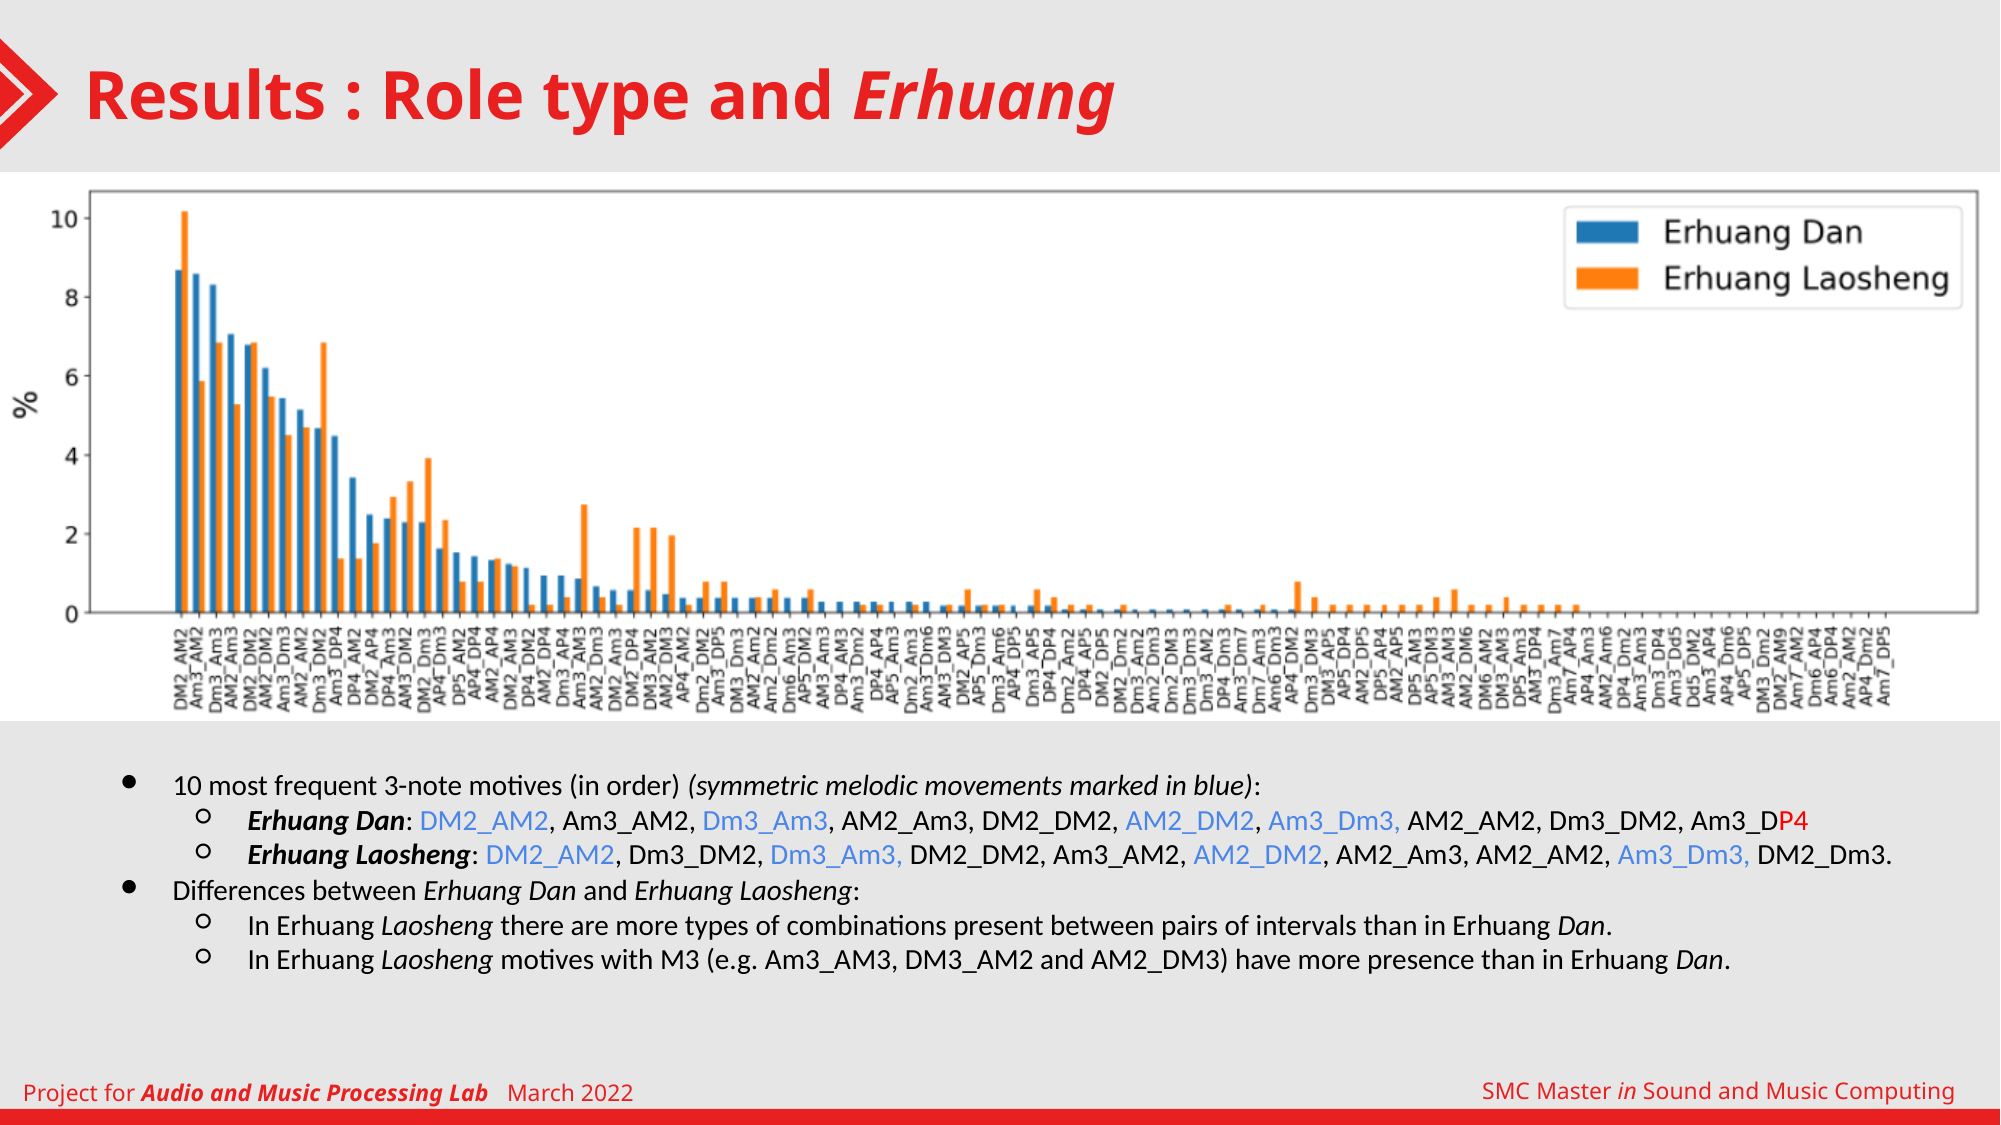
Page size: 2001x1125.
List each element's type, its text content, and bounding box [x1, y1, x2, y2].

picture [0, 172, 2000, 721]
text_box Results : Role type and Erhuang [69, 45, 1342, 141]
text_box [0, 38, 59, 150]
text_box 10 most frequent 3-note motives (in order) (symmetric melodic movements marked in blue): Erhuang Dan: DM2_AM2, Am3_AM2, Dm3_Am3, AM2_Am3, DM2_DM2, AM2_DM2, Am3_Dm3, AM2_AM2, Dm3_DM2, Am3_DP4 Erhuang Laosheng: DM2_AM2, Dm3_DM2, Dm3_Am3, DM2_DM2, Am3_AM2, AM2_DM2, AM2_Am3, AM2_AM2, Am3_Dm3, DM2_Dm3. Differences between Erhuang Dan and Erhuang Laosheng: In Erhuang Laosheng there are more types of combinations present between pairs of intervals than in Erhuang Dan. In Erhuang Laosheng motives with M3 (e.g. Am3_AM3, DM3_AM2 and AM2_DM3) have more presence than in Erhuang Dan. [82, 751, 1923, 1026]
